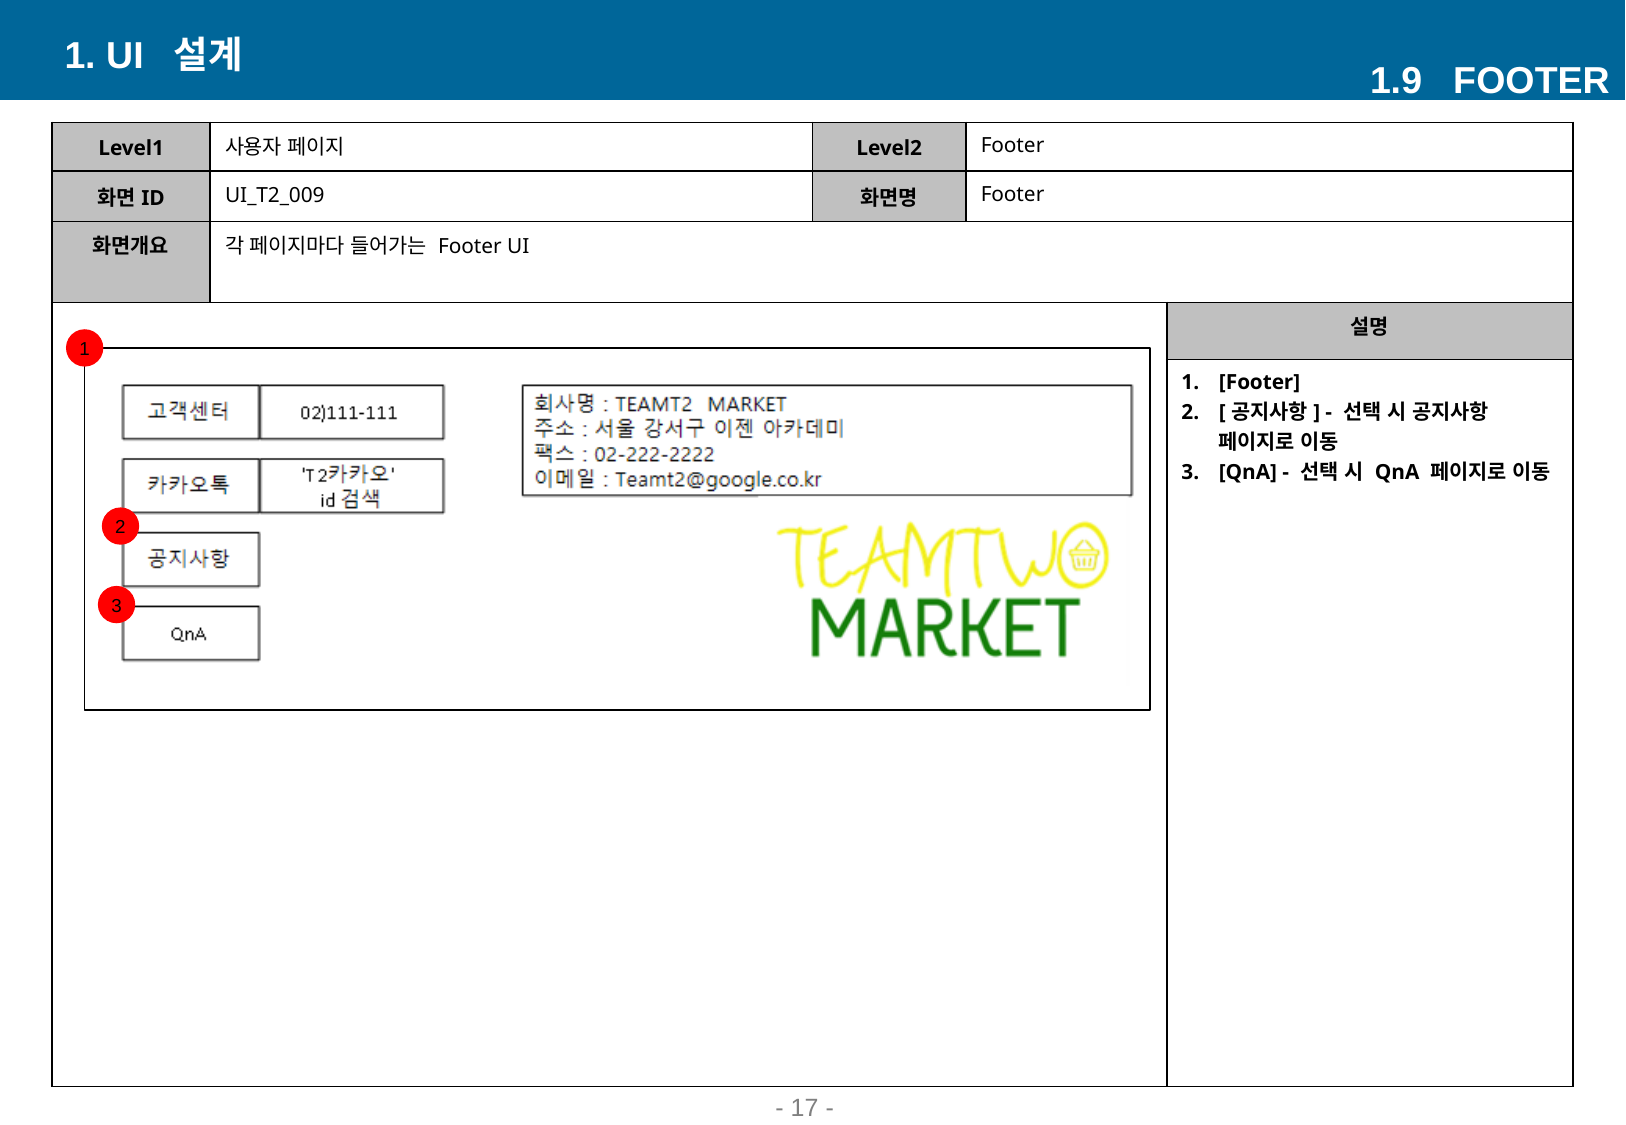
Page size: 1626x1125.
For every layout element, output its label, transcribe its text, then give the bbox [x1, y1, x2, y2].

table_cell [Footer] [공지사항] - 선택 시 공지사항 페이지로 이동 [QnA] - 선택 시 QnA 페이지로 이동 [1168, 360, 1572, 1086]
table_cell [53, 303, 1166, 1086]
table_cell 화면ID [53, 172, 209, 221]
table_header Level1 [53, 123, 209, 170]
text_box [84, 347, 1151, 711]
table_header 사용자 페이지 [211, 123, 812, 170]
table_cell Footer [967, 172, 1572, 221]
table_cell 화면개요 [53, 222, 209, 302]
table_header Footer [967, 123, 1572, 170]
picture [103, 366, 1151, 700]
table_cell 화면명 [813, 172, 965, 221]
table_header Level2 [813, 123, 965, 170]
text_box 1 [63, 327, 106, 369]
text_box 1. UI 설계 [49, 28, 707, 79]
table_cell 설명 [1168, 303, 1572, 359]
table_cell UI_T2_009 [211, 172, 812, 221]
table_cell 각 페이지마다 들어가는 Footer UI [211, 222, 1572, 302]
slide_number - 1 - [634, 1093, 975, 1125]
text_box 1.9 FOOTER [968, 53, 1625, 104]
